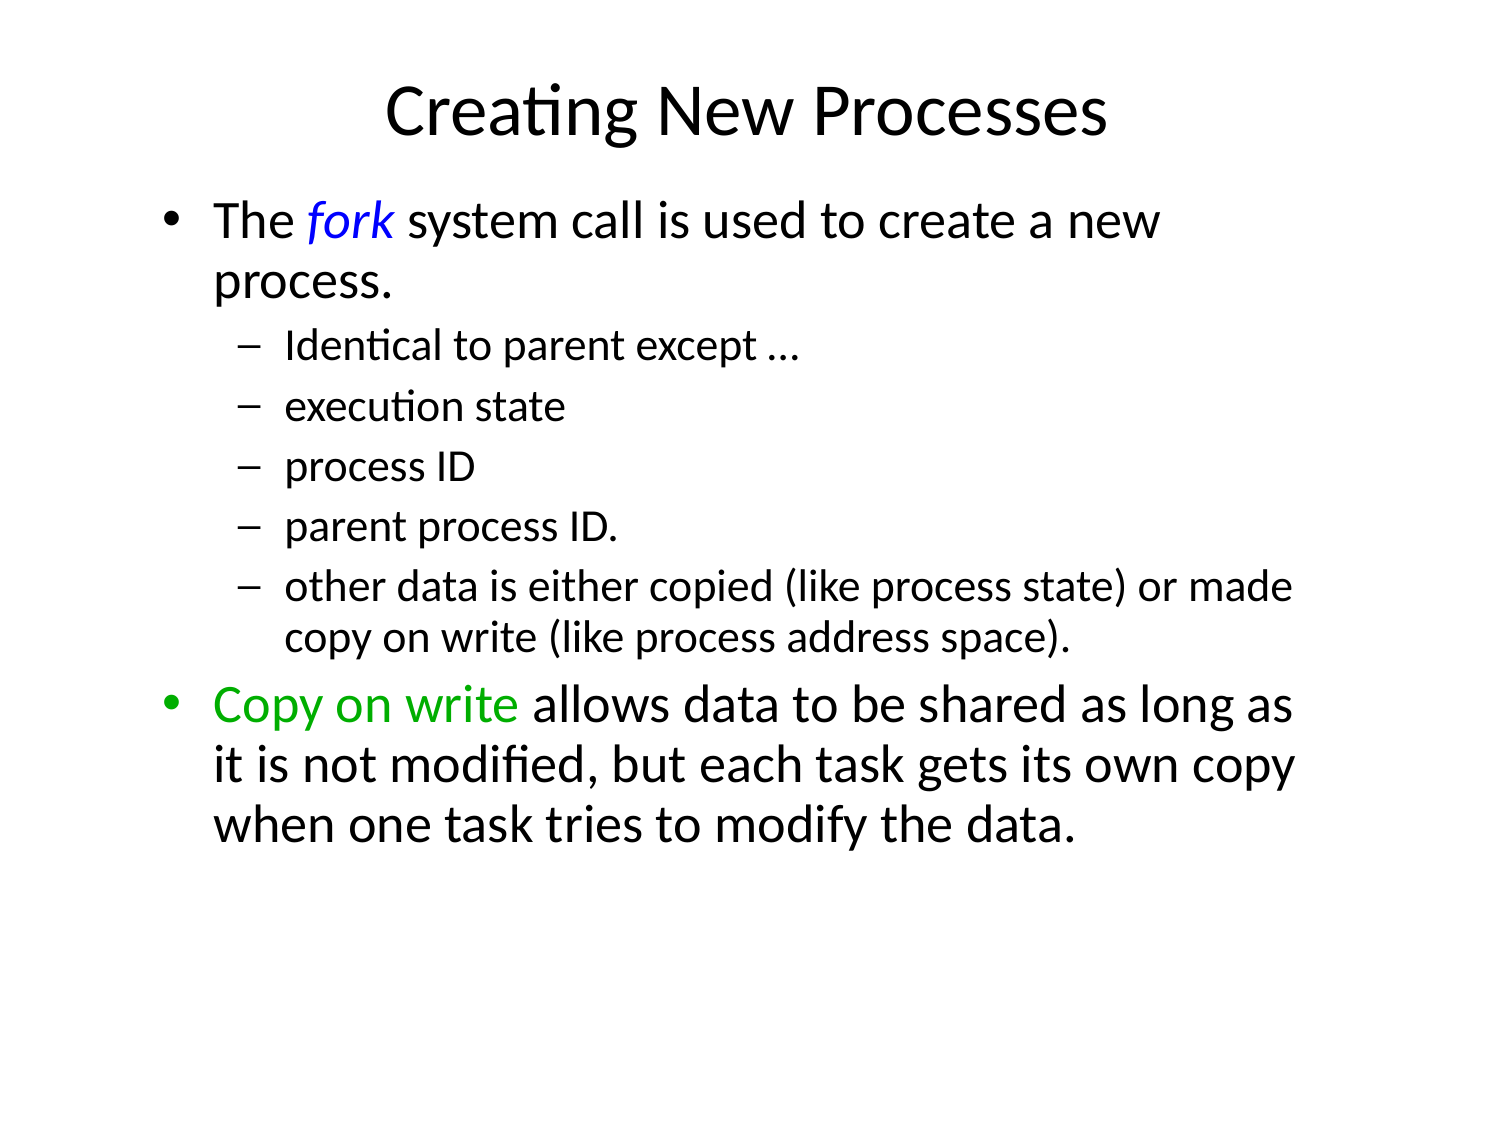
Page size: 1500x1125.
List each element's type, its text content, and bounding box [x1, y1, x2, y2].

title Creating New Processes [69, 45, 1425, 167]
list The fork system call is used to create a new process. Identical to parent except … execution state process ID parent process ID. other data is either copied (like process state) or made copy on write (like process address space). Copy on write allows data to be shared as long as it is not modified, but each task gets its own copy when one task tries to modify the data. [144, 189, 1313, 856]
